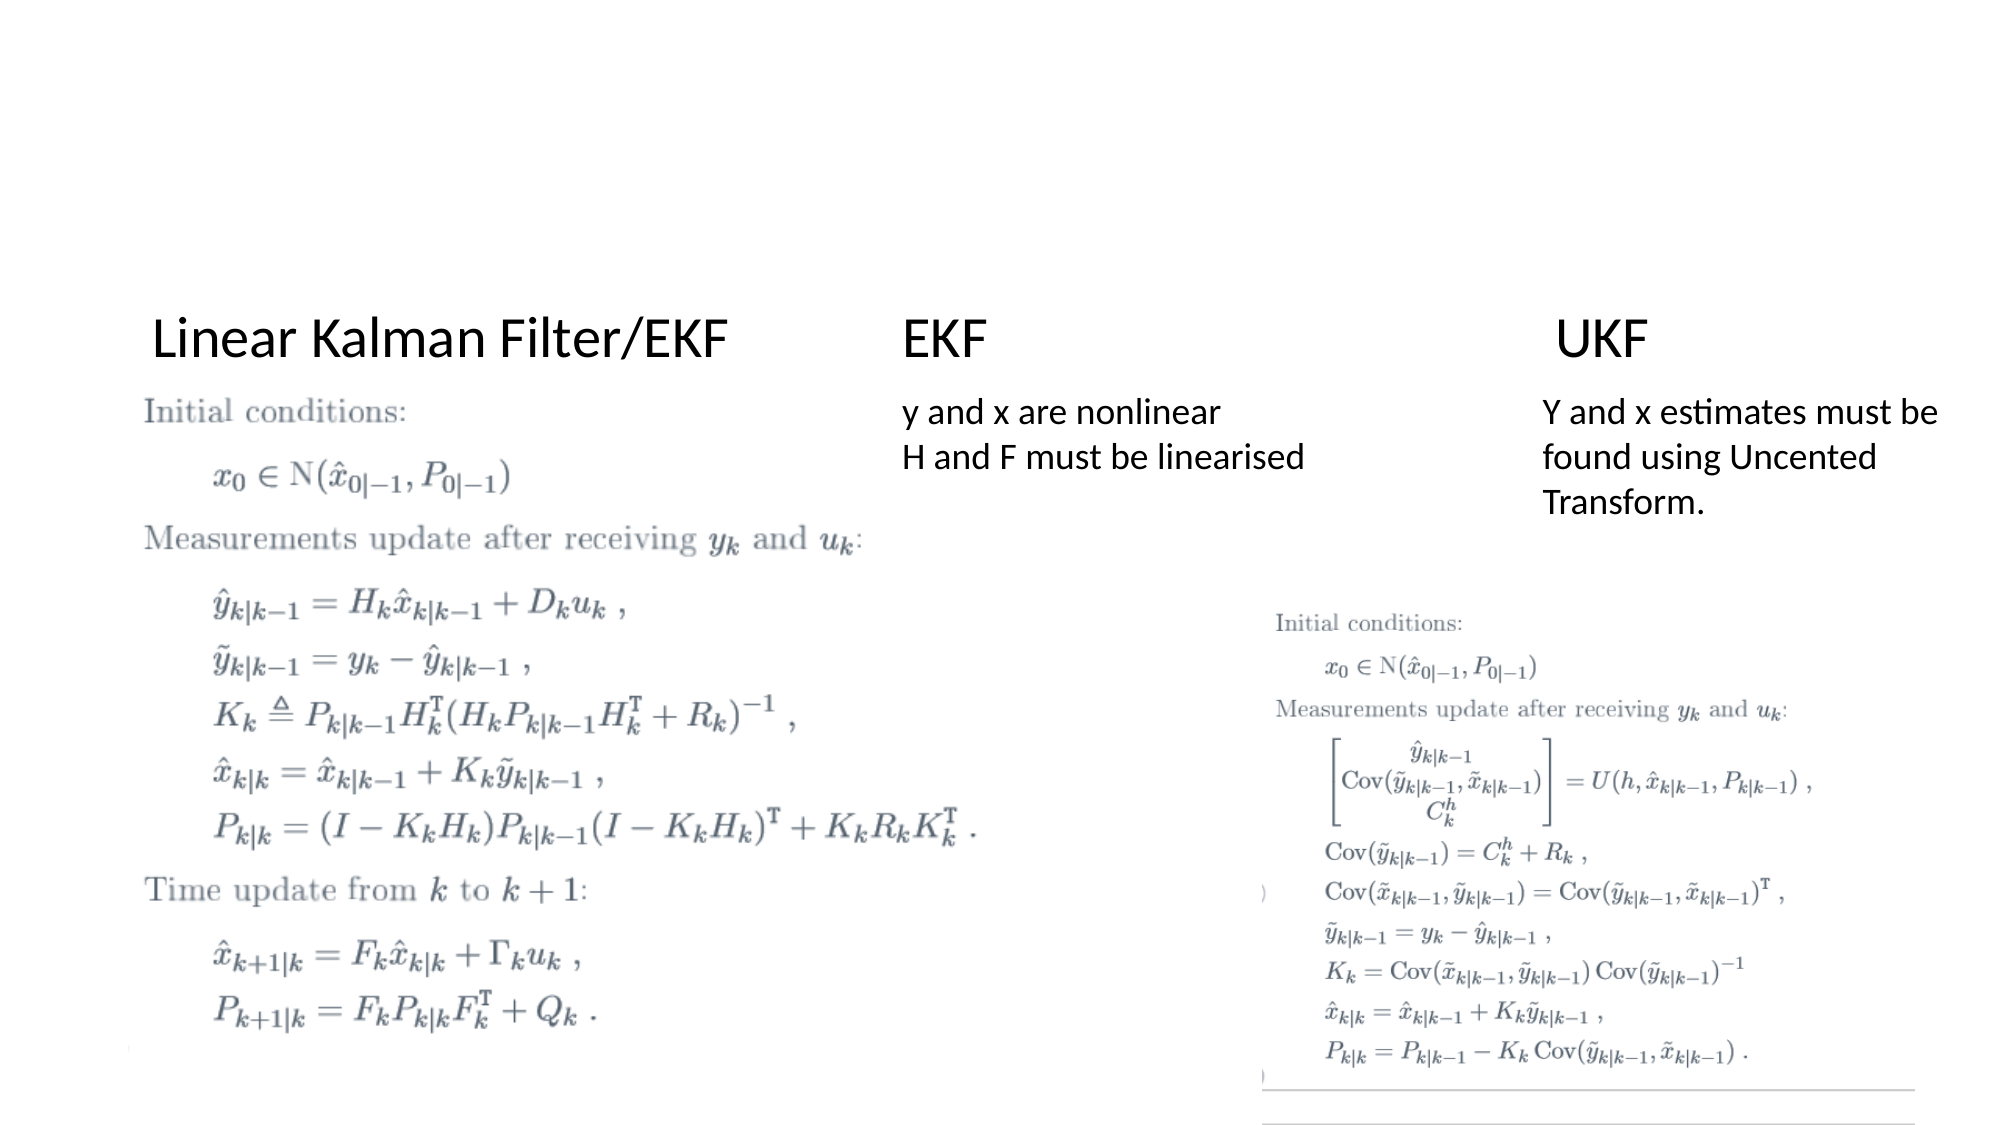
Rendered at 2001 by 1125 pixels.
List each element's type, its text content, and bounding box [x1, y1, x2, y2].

text_box Y and x estimates must be found using Uncented Transform. [1527, 379, 1967, 530]
text_box y and x are nonlinear H and F must be linearised [1000, 379, 1321, 485]
list Linear Kalman Filter/EKF EKF UKF [137, 299, 1863, 1014]
picture [1262, 601, 1915, 1125]
picture [128, 368, 1000, 1054]
